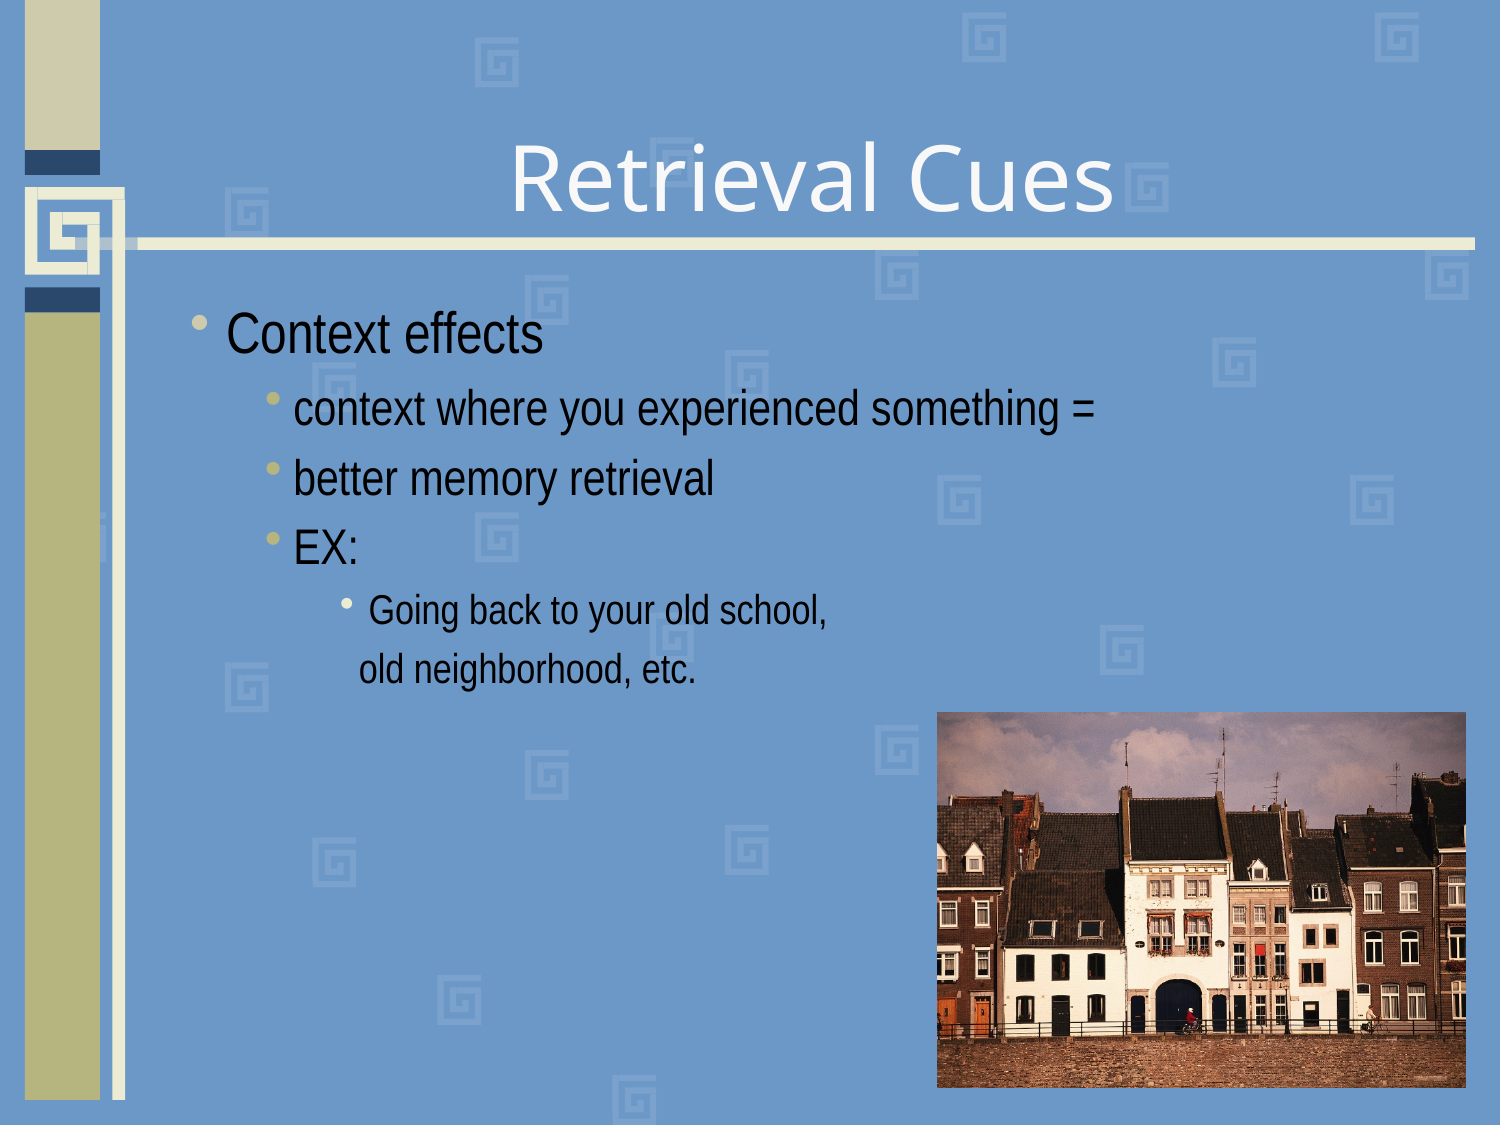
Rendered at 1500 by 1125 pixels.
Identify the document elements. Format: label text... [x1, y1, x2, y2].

list Context effects context where you experienced something = better memory retrieval EX: Going back to your old school, old neighborhood, etc. [174, 287, 1450, 963]
title Retrieval Cues [174, 50, 1450, 238]
picture [937, 712, 1466, 1088]
